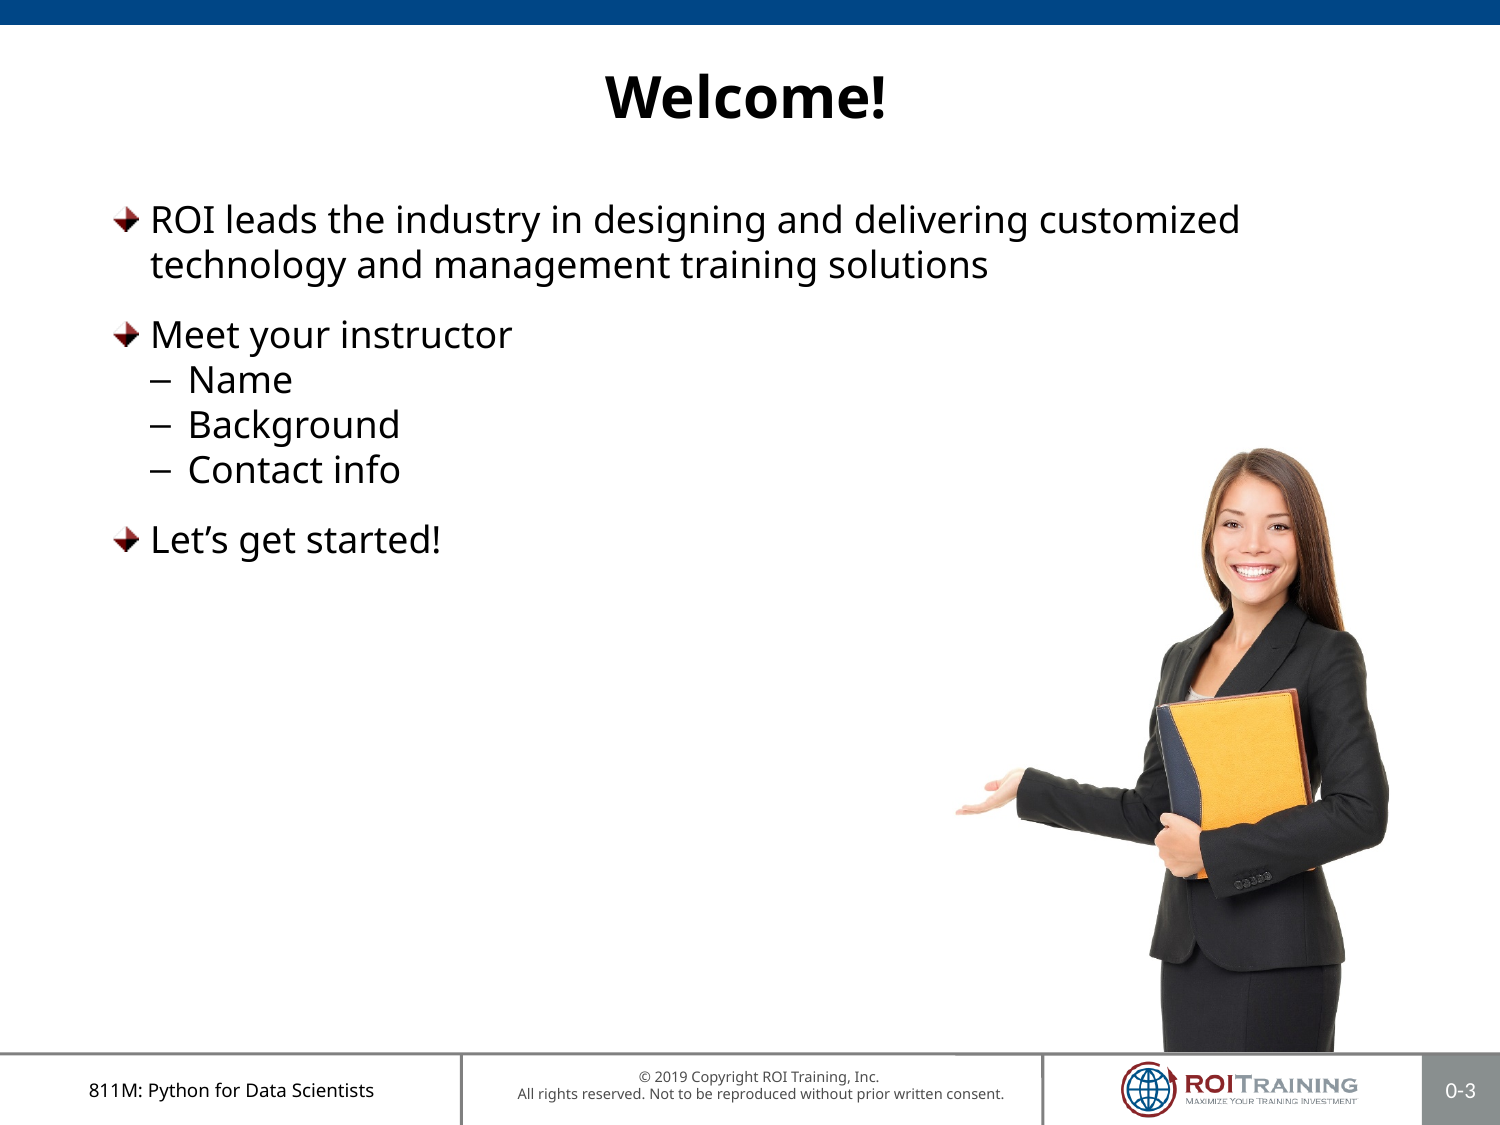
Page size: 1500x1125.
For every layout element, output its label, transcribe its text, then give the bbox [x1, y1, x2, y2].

picture [112, 205, 139, 232]
list ROI leads the industry in designing and delivering customized technology and management training solutions Meet your instructor Name Background Contact info Let’s get started! [97, 188, 1413, 1020]
picture [1113, 1060, 1362, 1118]
picture [112, 525, 139, 552]
picture [930, 435, 1431, 1052]
picture [112, 320, 139, 347]
title Welcome! [172, 43, 1322, 147]
